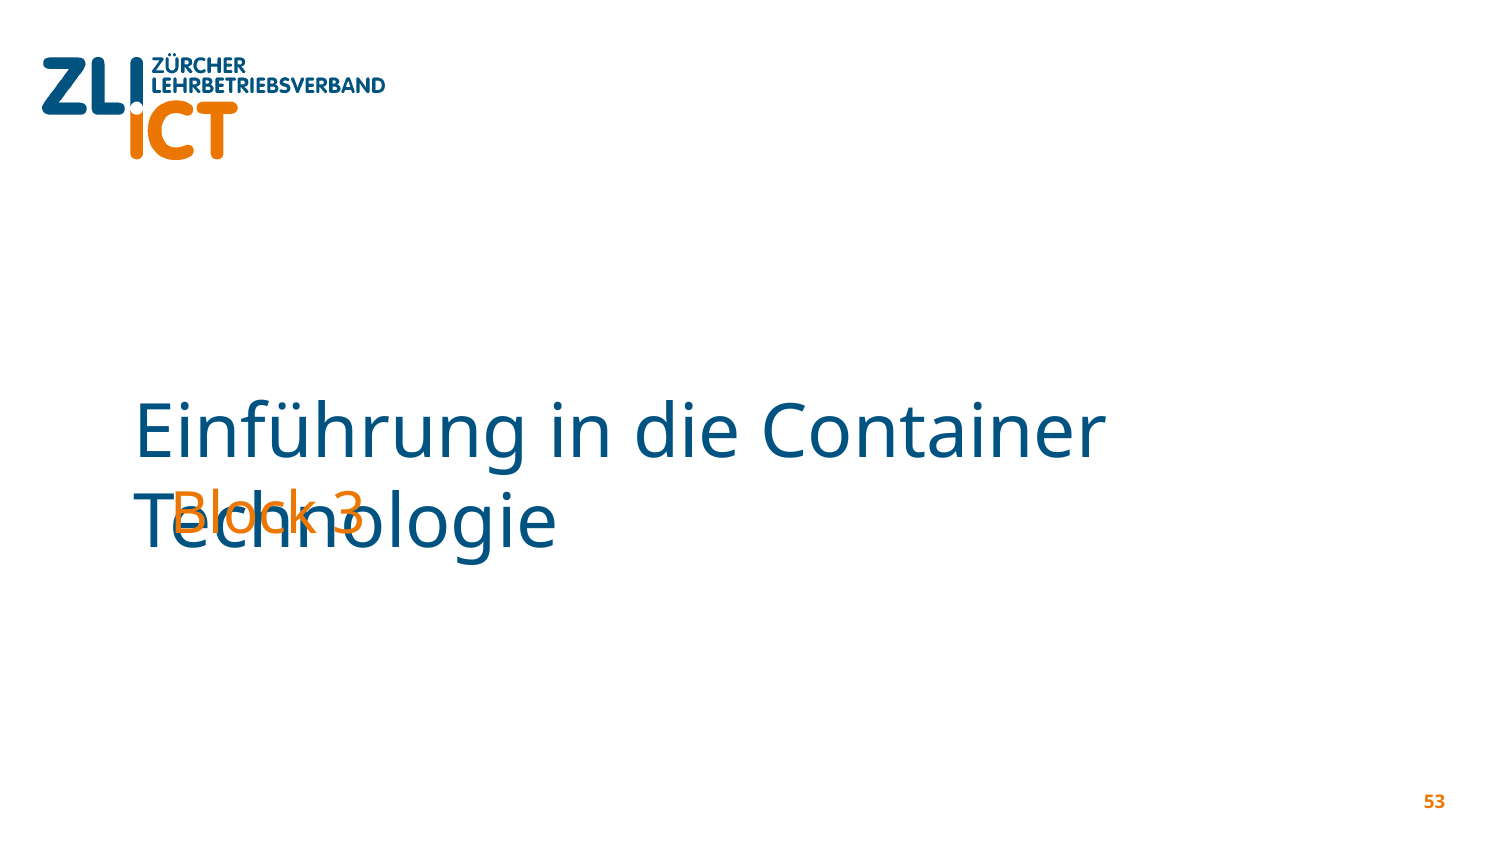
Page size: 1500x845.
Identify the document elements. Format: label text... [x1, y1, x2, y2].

title Einführung in die Container Technologie [121, 376, 1459, 469]
subtitle Block 3 [121, 469, 1459, 552]
slide_number 53 [1108, 782, 1459, 828]
picture [42, 53, 385, 160]
